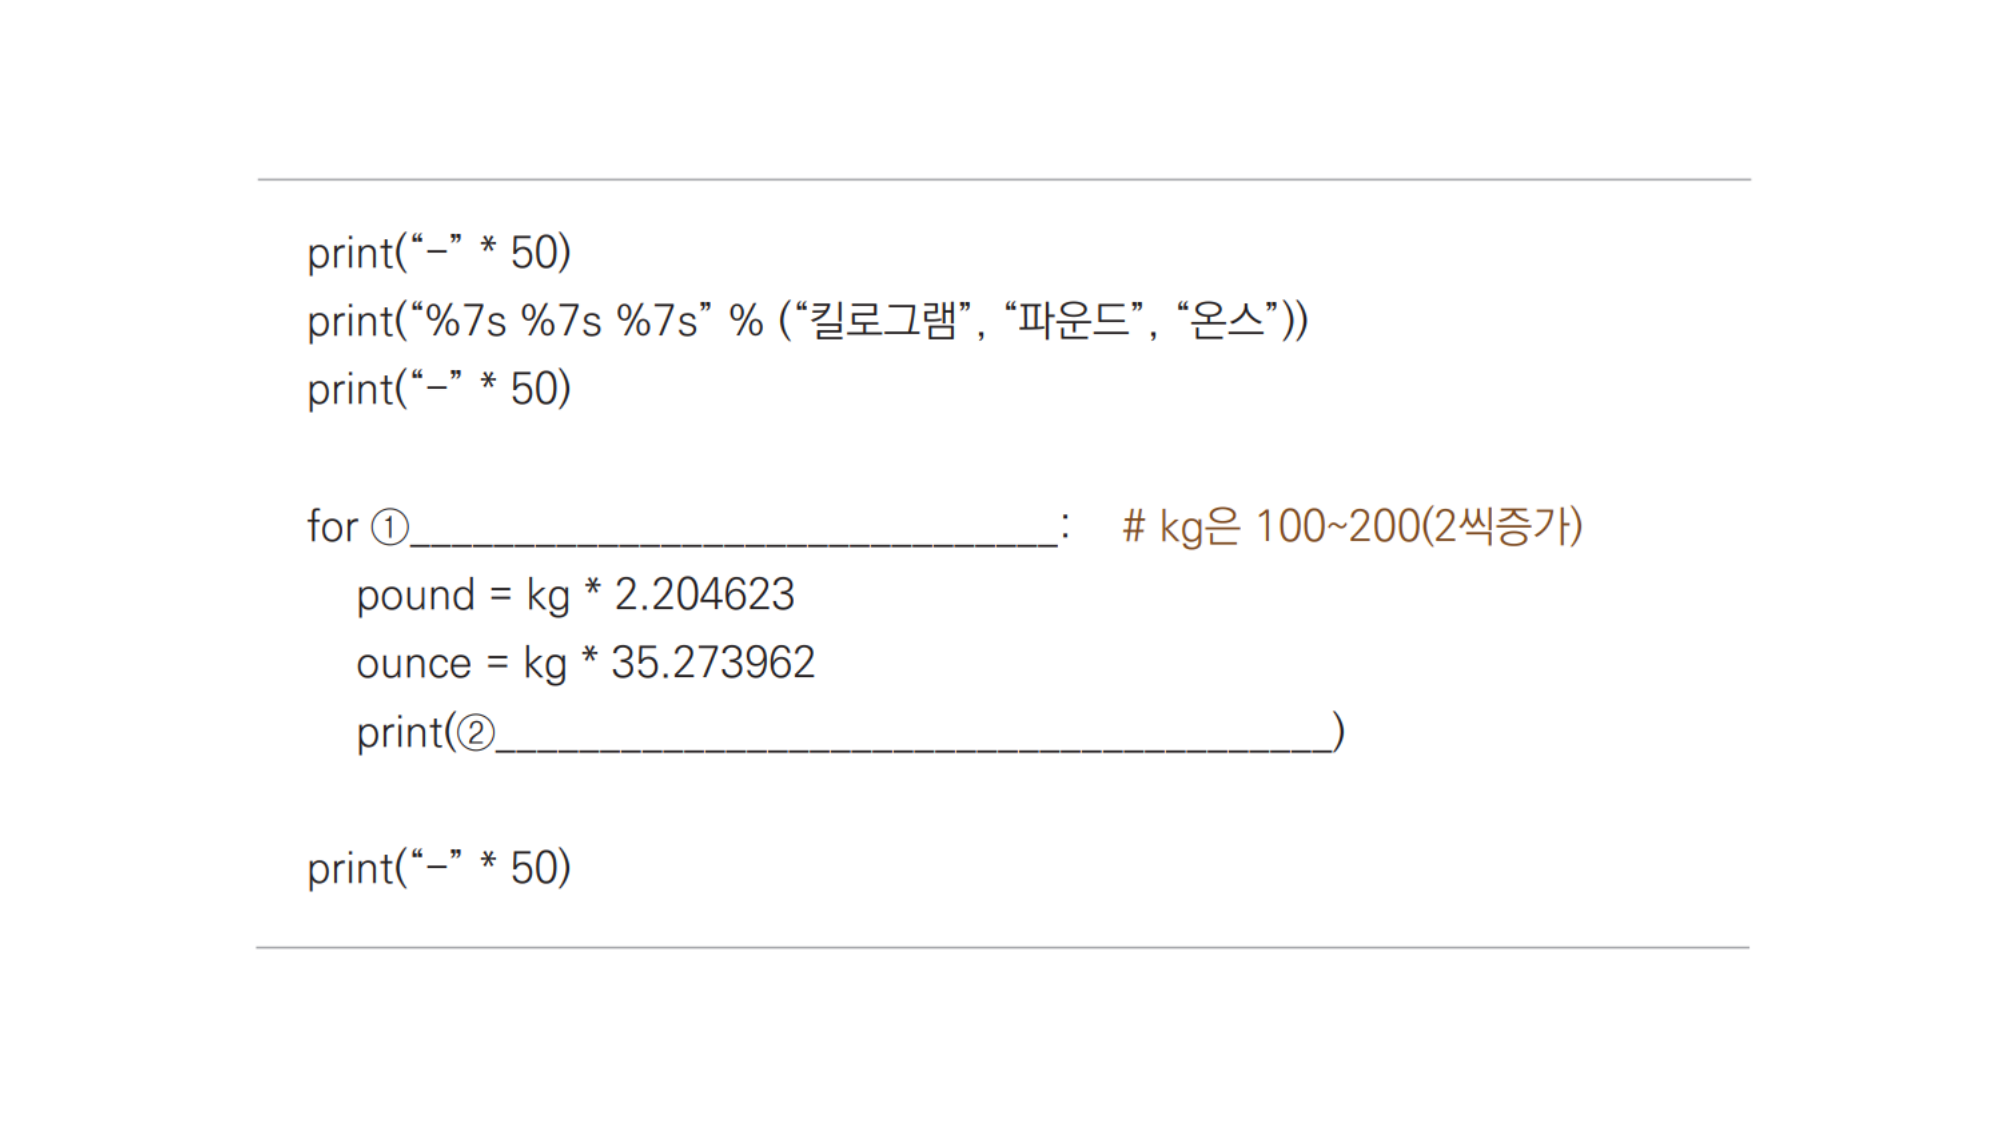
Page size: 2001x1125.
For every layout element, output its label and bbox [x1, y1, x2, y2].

picture [233, 158, 1767, 967]
